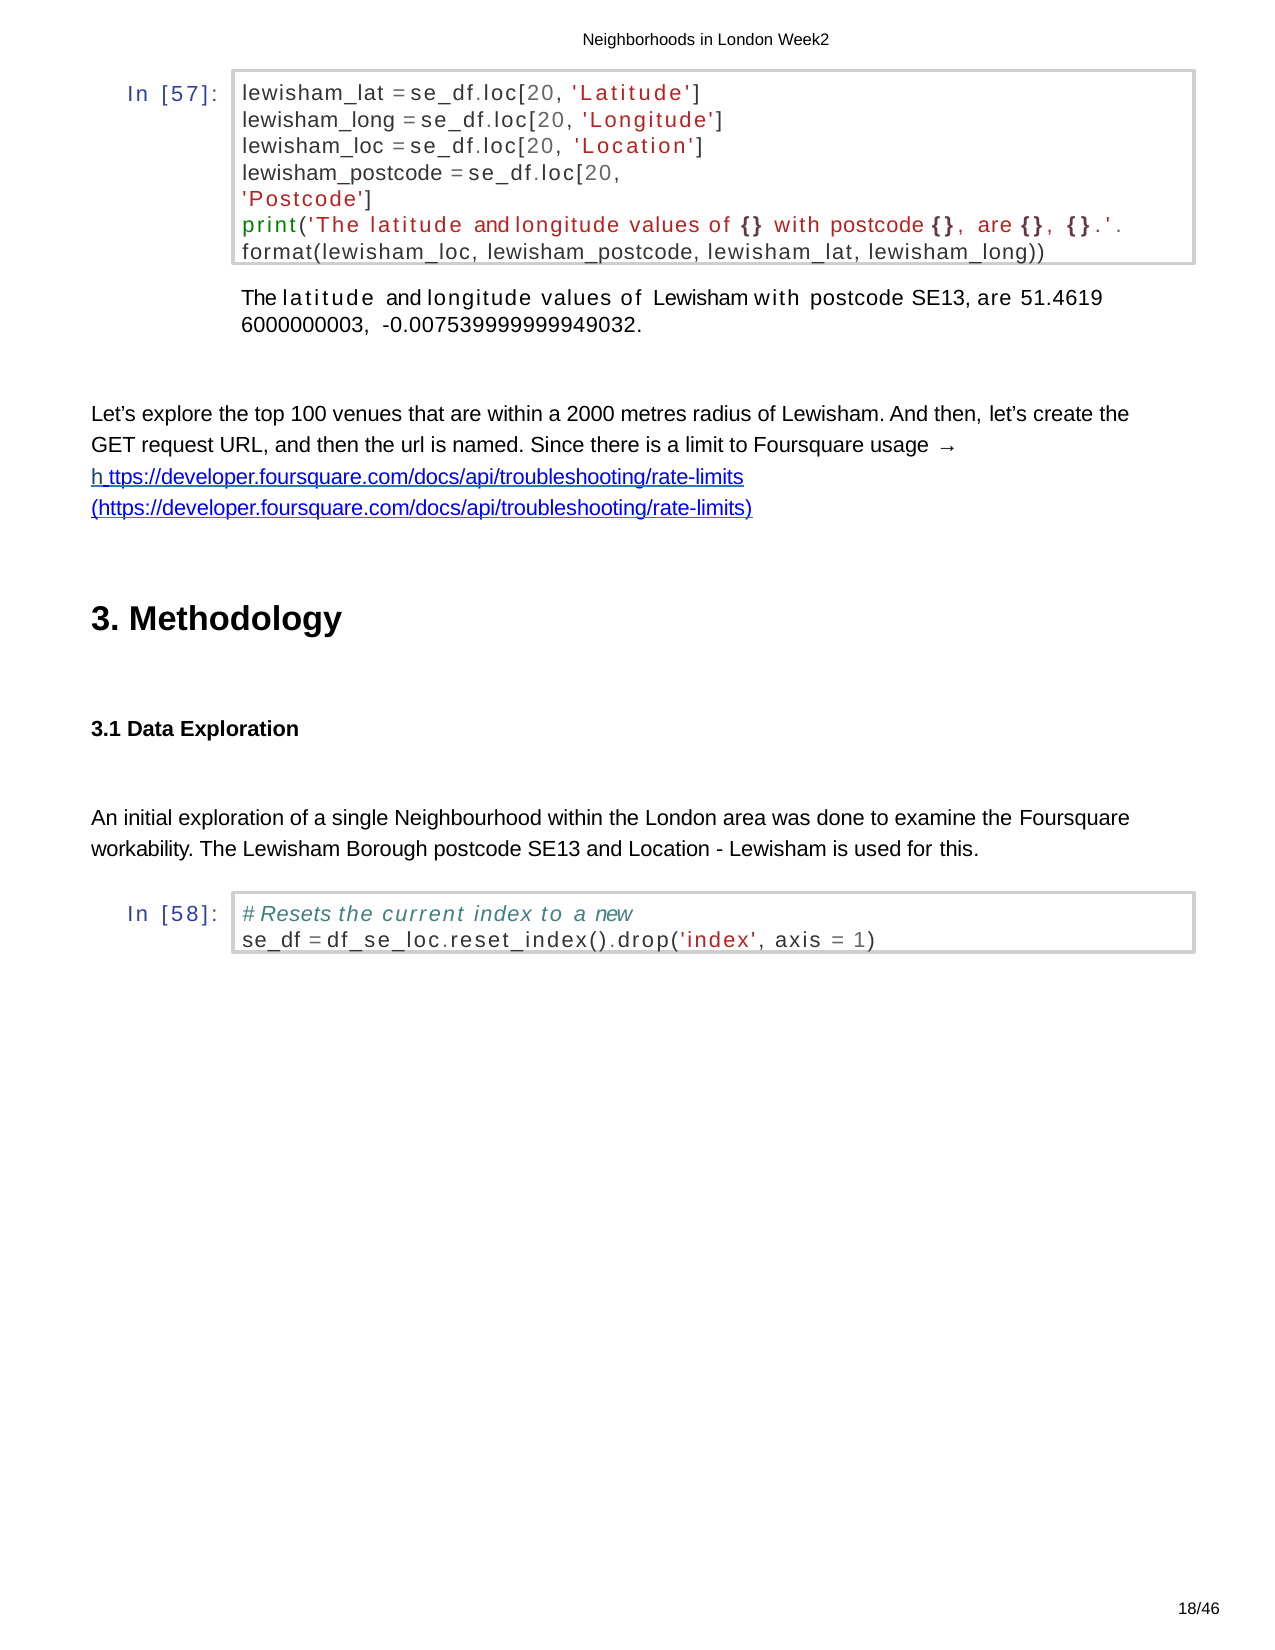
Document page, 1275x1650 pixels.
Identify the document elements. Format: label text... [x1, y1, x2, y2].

text_box lewisham_lat = se_df.loc[20, 'Latitude'] lewisham_long = se_df.loc[20, 'Longitude'] lewisham_loc = se_df.loc[20, 'Location'] lewisham_postcode = se_df.loc[20, 'Postcode'] print('The latitude and longitude values of {} with postcode {}, are {}, {}.'. format(lewisham_loc, lewisham_postcode, lewisham_lat, lewisham_long)) [233, 70, 1194, 264]
text_box Neighborhoods in London Week2 [580, 27, 832, 50]
slide_number 18/46 [1171, 1597, 1222, 1650]
text_box In [57]: [125, 77, 226, 106]
text_box In [58]: [125, 897, 226, 926]
text_box 3.1 Data Exploration An initial exploration of a single Neighbourhood within the London area was done to examine the Foursquare workability. The Lewisham Borough postcode SE13 and Location - Lewisham is used for this. [88, 713, 1145, 861]
text_box The latitude and longitude values of Lewisham with postcode SE13, are 51.4619 6000000003, -0.007539999999949032. Let’s explore the top 100 venues that are within a 2000 metres radius of Lewisham. And then, let’s create the GET request URL, and then the url is named. Since there is a limit to Foursquare usage → h ttps://developer.foursquare.com/docs/api/troubleshooting/rate-limits (https://developer.foursquare.com/docs/api/troubleshooting/rate-limits) [88, 281, 1170, 520]
text_box # Resets the current index to a new se_df = df_se_loc.reset_index().drop('index', axis = 1) [233, 892, 1194, 953]
text_box 3. Methodology [88, 594, 346, 638]
